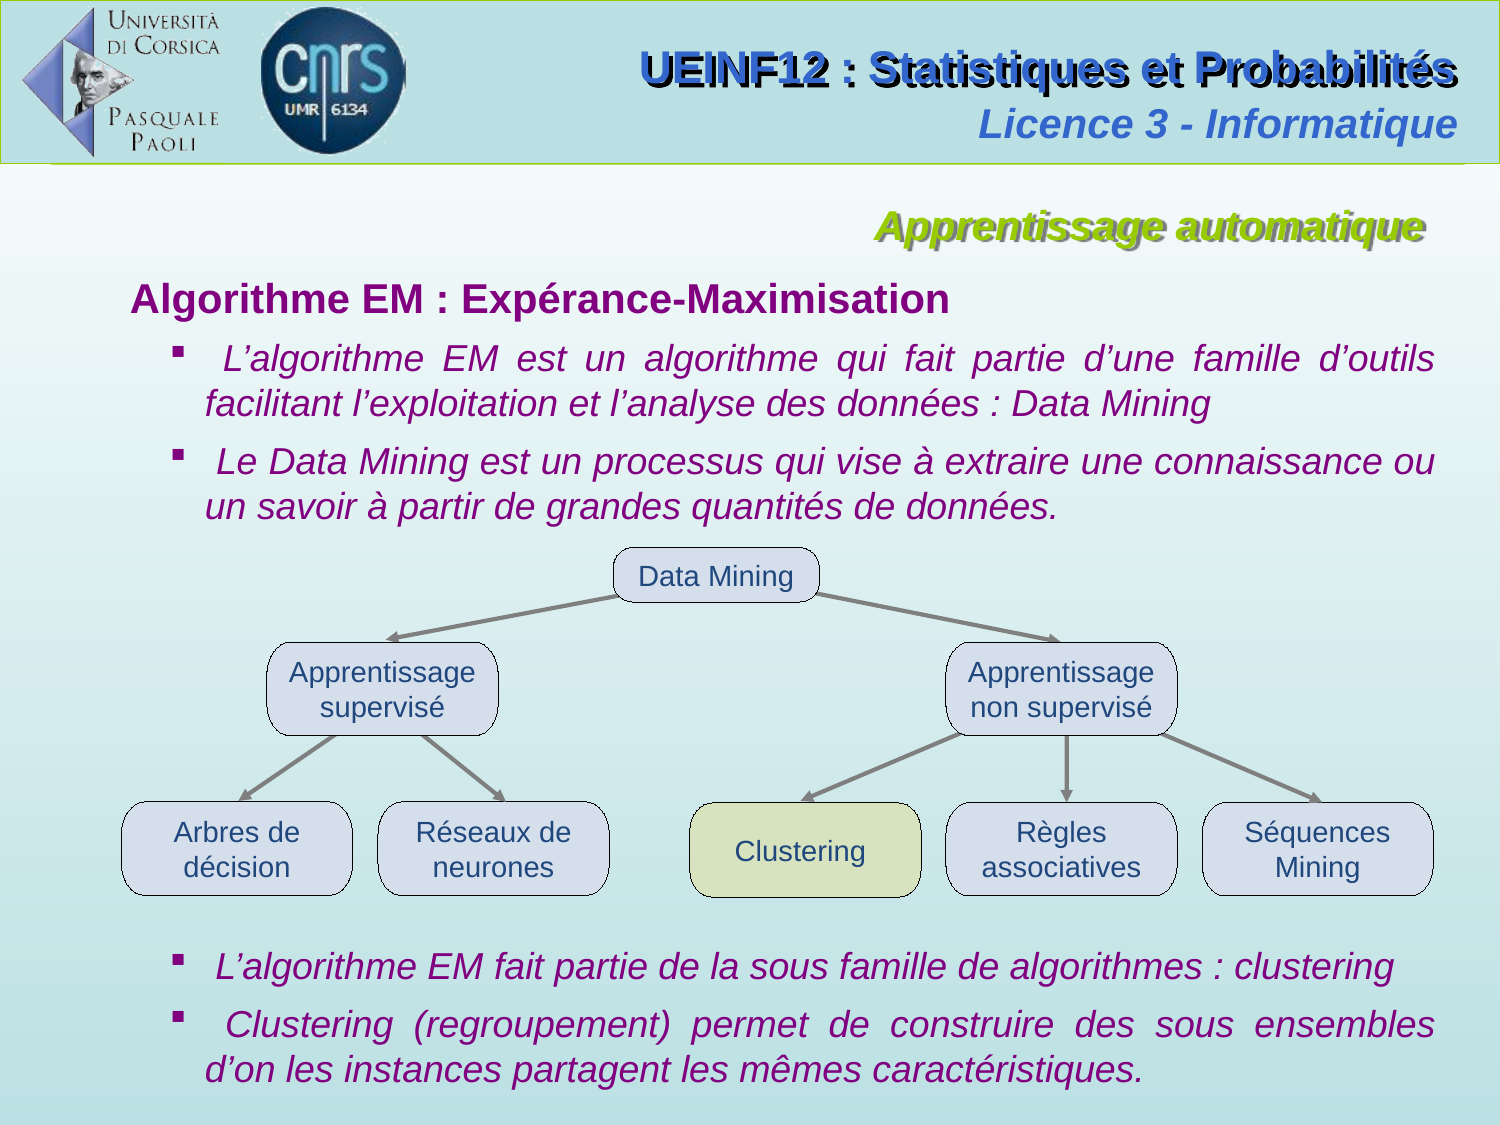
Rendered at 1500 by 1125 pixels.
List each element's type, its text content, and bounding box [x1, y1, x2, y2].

text_box UEINF12 : Statistiques et Probabilités [611, 29, 1471, 100]
picture [261, 7, 408, 157]
text_box [0, 0, 1500, 164]
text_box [945, 641, 1178, 736]
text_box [50, 163, 1465, 1106]
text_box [945, 802, 1178, 897]
picture [21, 5, 221, 159]
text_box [377, 801, 610, 896]
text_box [266, 641, 499, 736]
text_box Licence 3 - Informatique [963, 89, 1473, 155]
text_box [613, 547, 820, 603]
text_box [1201, 802, 1434, 897]
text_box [121, 801, 353, 896]
